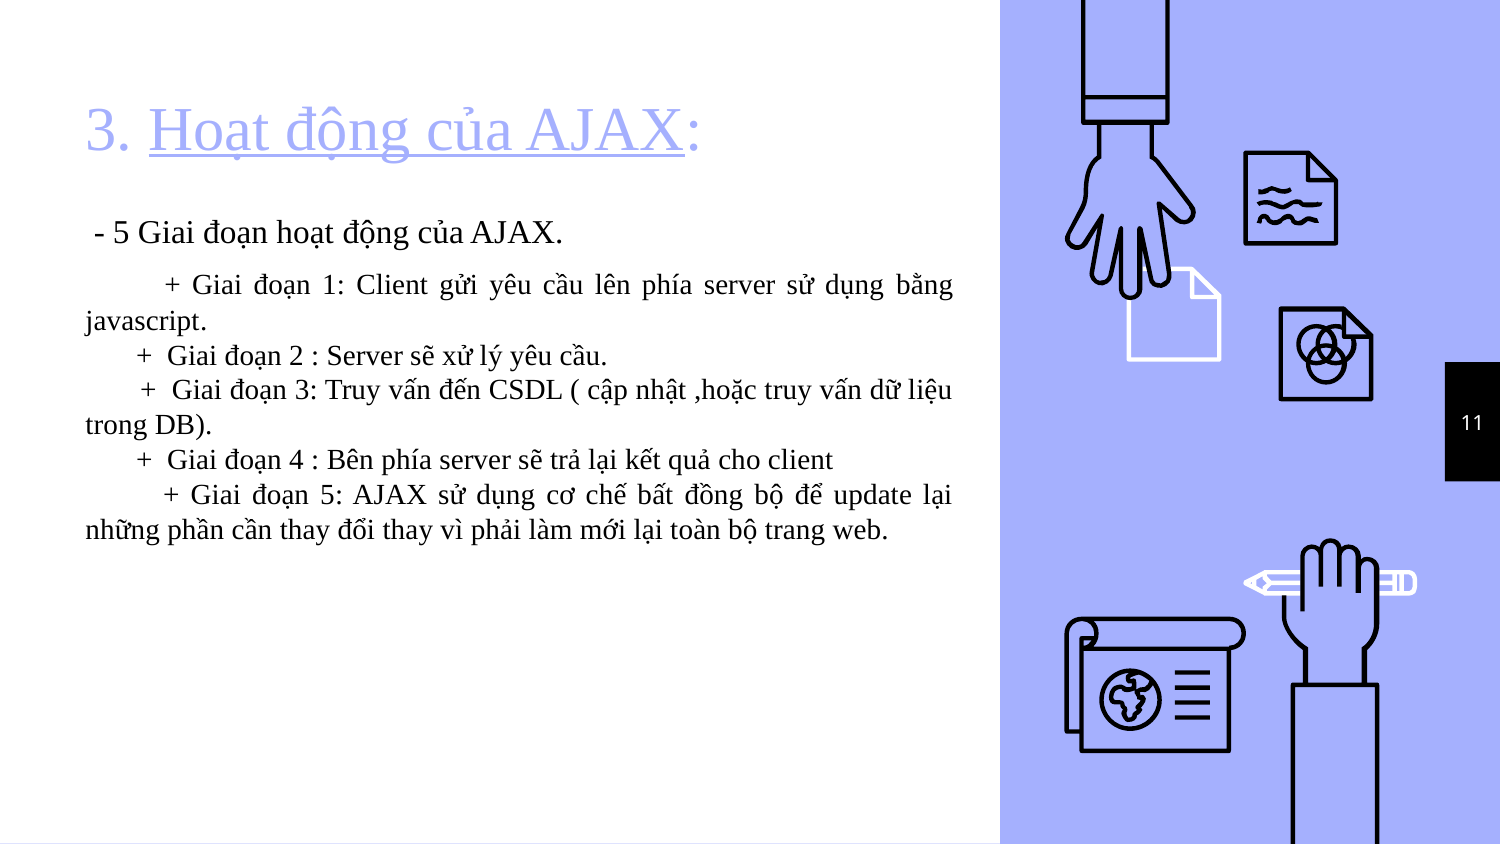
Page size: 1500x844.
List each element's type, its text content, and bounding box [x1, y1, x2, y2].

text_box - 5 Giai đoạn hoạt động của AJAX. [70, 202, 781, 258]
text_box + Giai đoạn 1: Client gửi yêu cầu lên phía server sử dụng bằng javascript. + Giai đoạn 2 : Server sẽ xử lý yêu cầu. + Giai đoạn 3: Truy vấn đến CSDL ( cập nhật ,hoặc truy vấn dữ liệu trong DB). + Giai đoạn 4 : Bên phía server sẽ trả lại kết quả cho client + Giai đoạn 5: AJAX sử dụng cơ chế bất đồng bộ để update lại những phần cần thay đổi thay vì phải làm mới lại toàn bộ trang web. [70, 258, 969, 553]
slide_number 11 [1444, 362, 1500, 482]
title 3. Hoạt động của AJAX: [70, 37, 914, 178]
